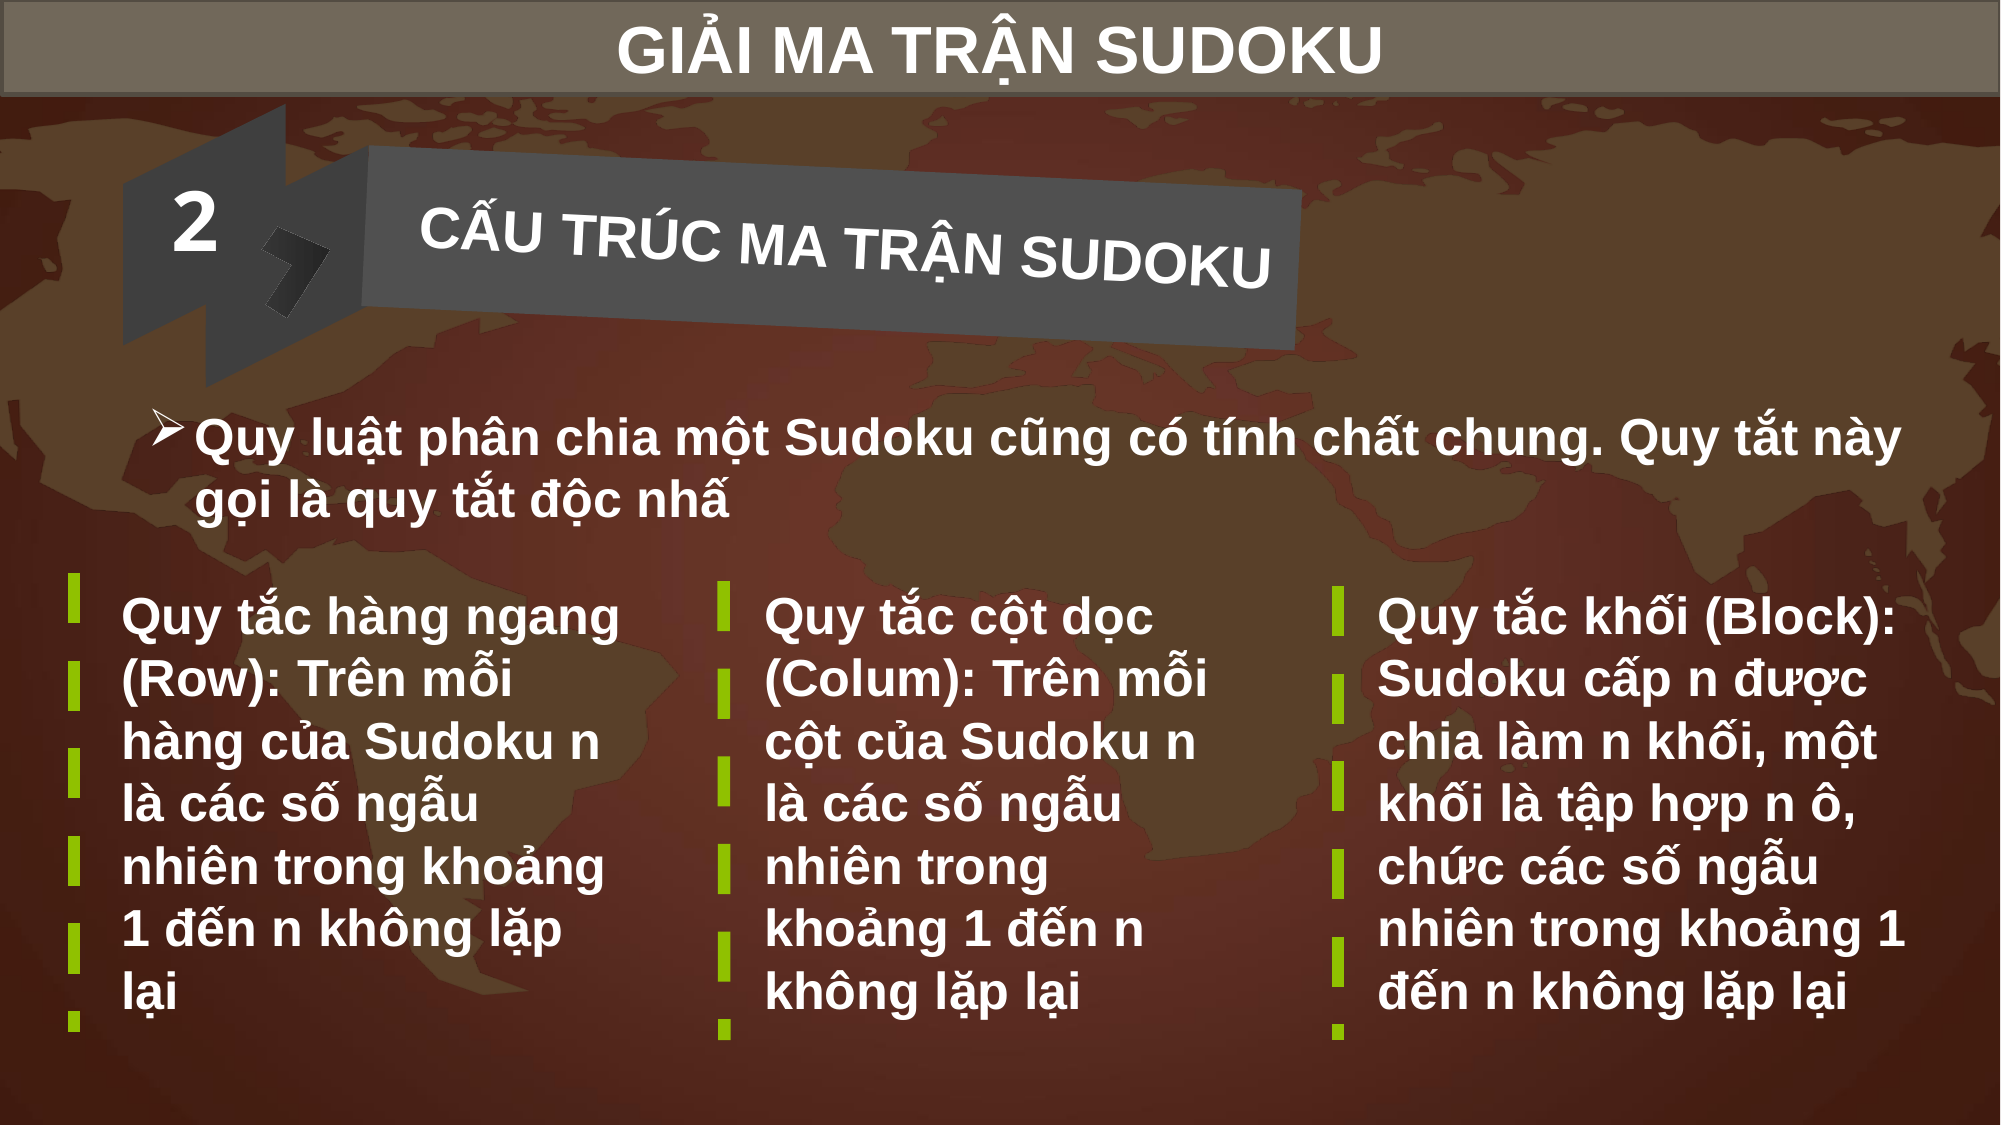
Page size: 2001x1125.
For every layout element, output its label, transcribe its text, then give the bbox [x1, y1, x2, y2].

text_box Quy tắc cột dọc (Colum): Trên mỗi cột của Sudoku n là các số ngẫu nhiên trong khoảng 1 đến n không lặp lại [749, 574, 1253, 1028]
text_box Quy tắc hàng ngang (Row): Trên mỗi hàng của Sudoku n là các số ngẫu nhiên trong khoảng 1 đến n không lặp lại [106, 574, 639, 1028]
text_box Quy luật phân chia một Sudoku cũng có tính chất chung. Quy tắt này gọi là quy tắt độc nhấ [58, 395, 1944, 536]
text_box Quy tắc khối (Block): Sudoku cấp n được chia làm n khối, một khối là tập hợp n ô, chức các số ngẫu nhiên trong khoảng 1 đến n không lặp lại [1363, 574, 1959, 1090]
picture [0, 0, 2001, 1125]
text_box GIẢI MA TRẬN SUDOKU [0, 0, 2000, 97]
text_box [122, 103, 1300, 389]
